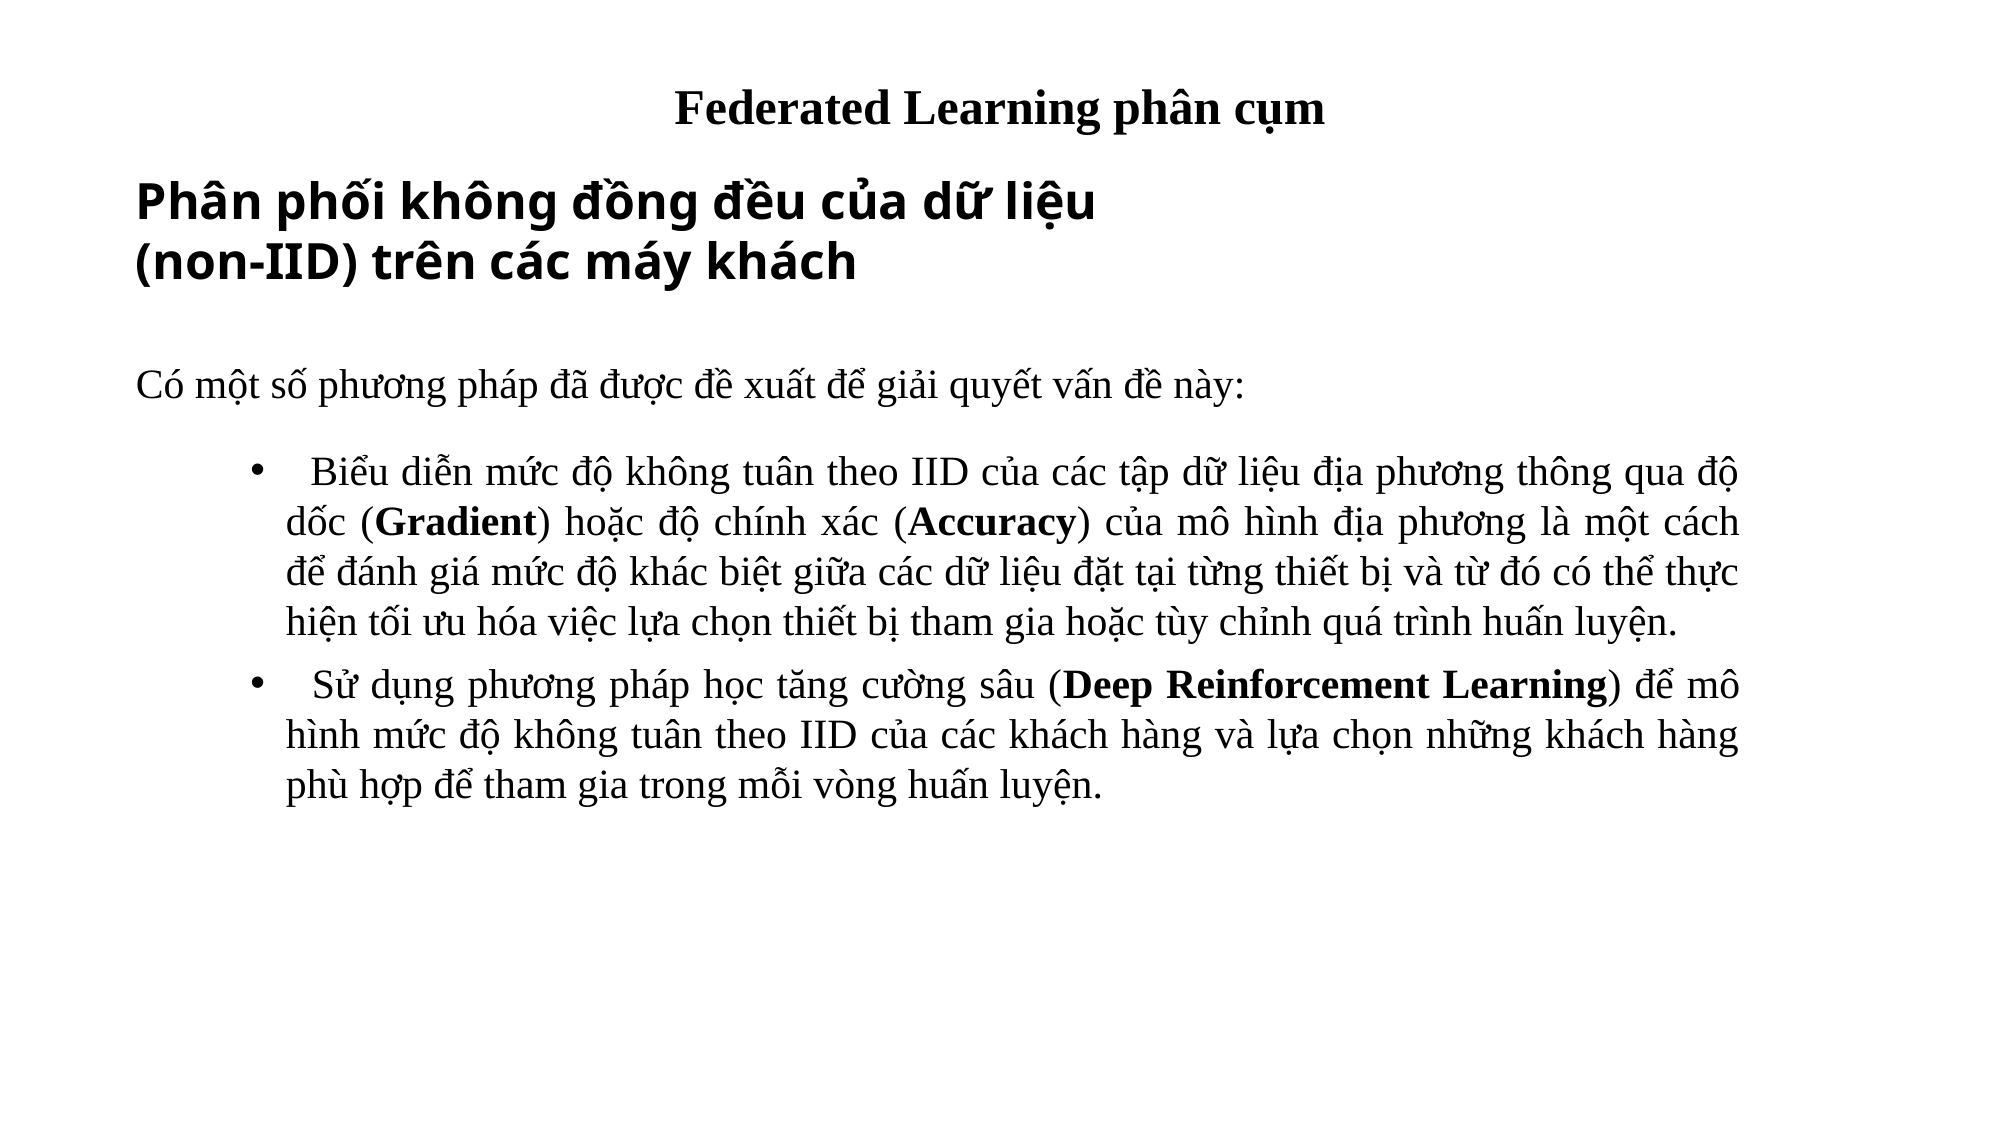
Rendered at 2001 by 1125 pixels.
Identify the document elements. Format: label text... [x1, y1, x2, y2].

text_box Có một số phương pháp đã được đề xuất để giải quyết vấn đề này: Biểu diễn mức độ không tuân theo IID của các tập dữ liệu địa phương thông qua độ dốc (Gradient) hoặc độ chính xác (Accuracy) của mô hình địa phương là một cách để đánh giá mức độ khác biệt giữa các dữ liệu đặt tại từng thiết bị và từ đó có thể thực hiện tối ưu hóa việc lựa chọn thiết bị tham gia hoặc tùy chỉnh quá trình huấn luyện. Sử dụng phương pháp học tăng cường sâu (Deep Reinforcement Learning) để mô hình mức độ không tuân theo IID của các khách hàng và lựa chọn những khách hàng phù hợp để tham gia trong mỗi vòng huấn luyện. [121, 299, 1756, 865]
text_box Phân phối không đồng đều của dữ liệu (non-IID) trên các máy khách [121, 162, 1200, 298]
text_box Federated Learning phân cụm [500, 66, 1500, 142]
